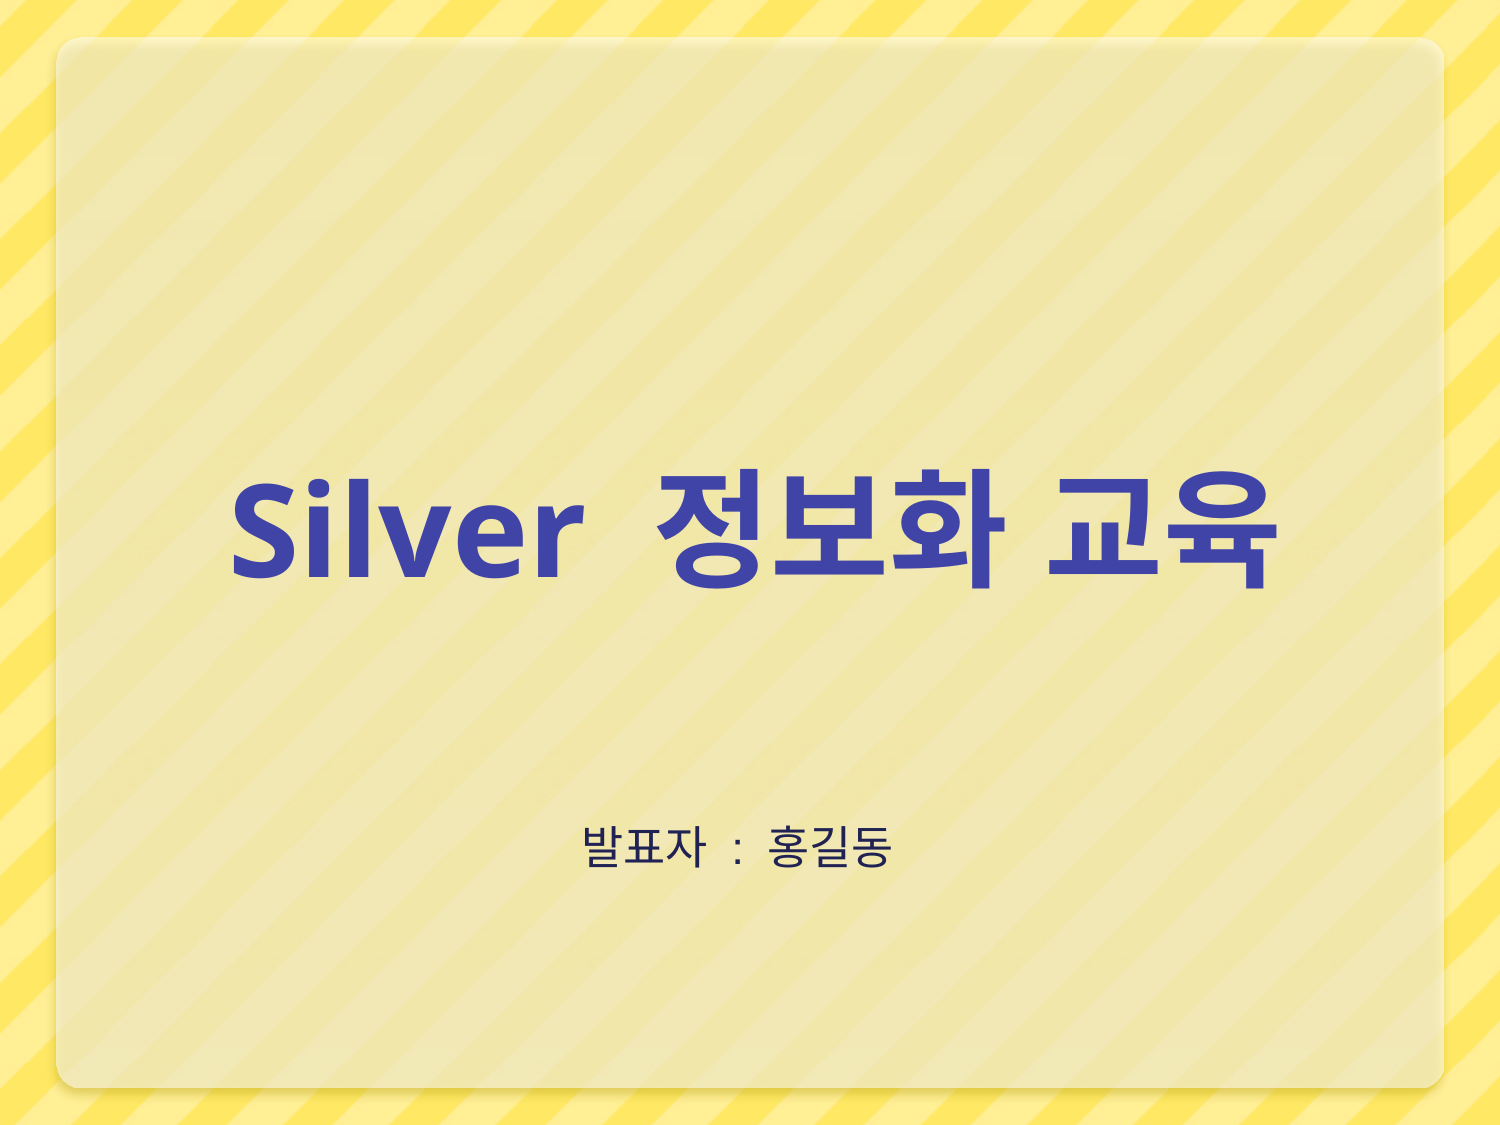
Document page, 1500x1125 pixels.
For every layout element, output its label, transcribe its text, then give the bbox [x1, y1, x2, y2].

title Silver 정보화 교육 [118, 441, 1394, 951]
subtitle 발표자 : 홍길동 [100, 633, 1376, 881]
